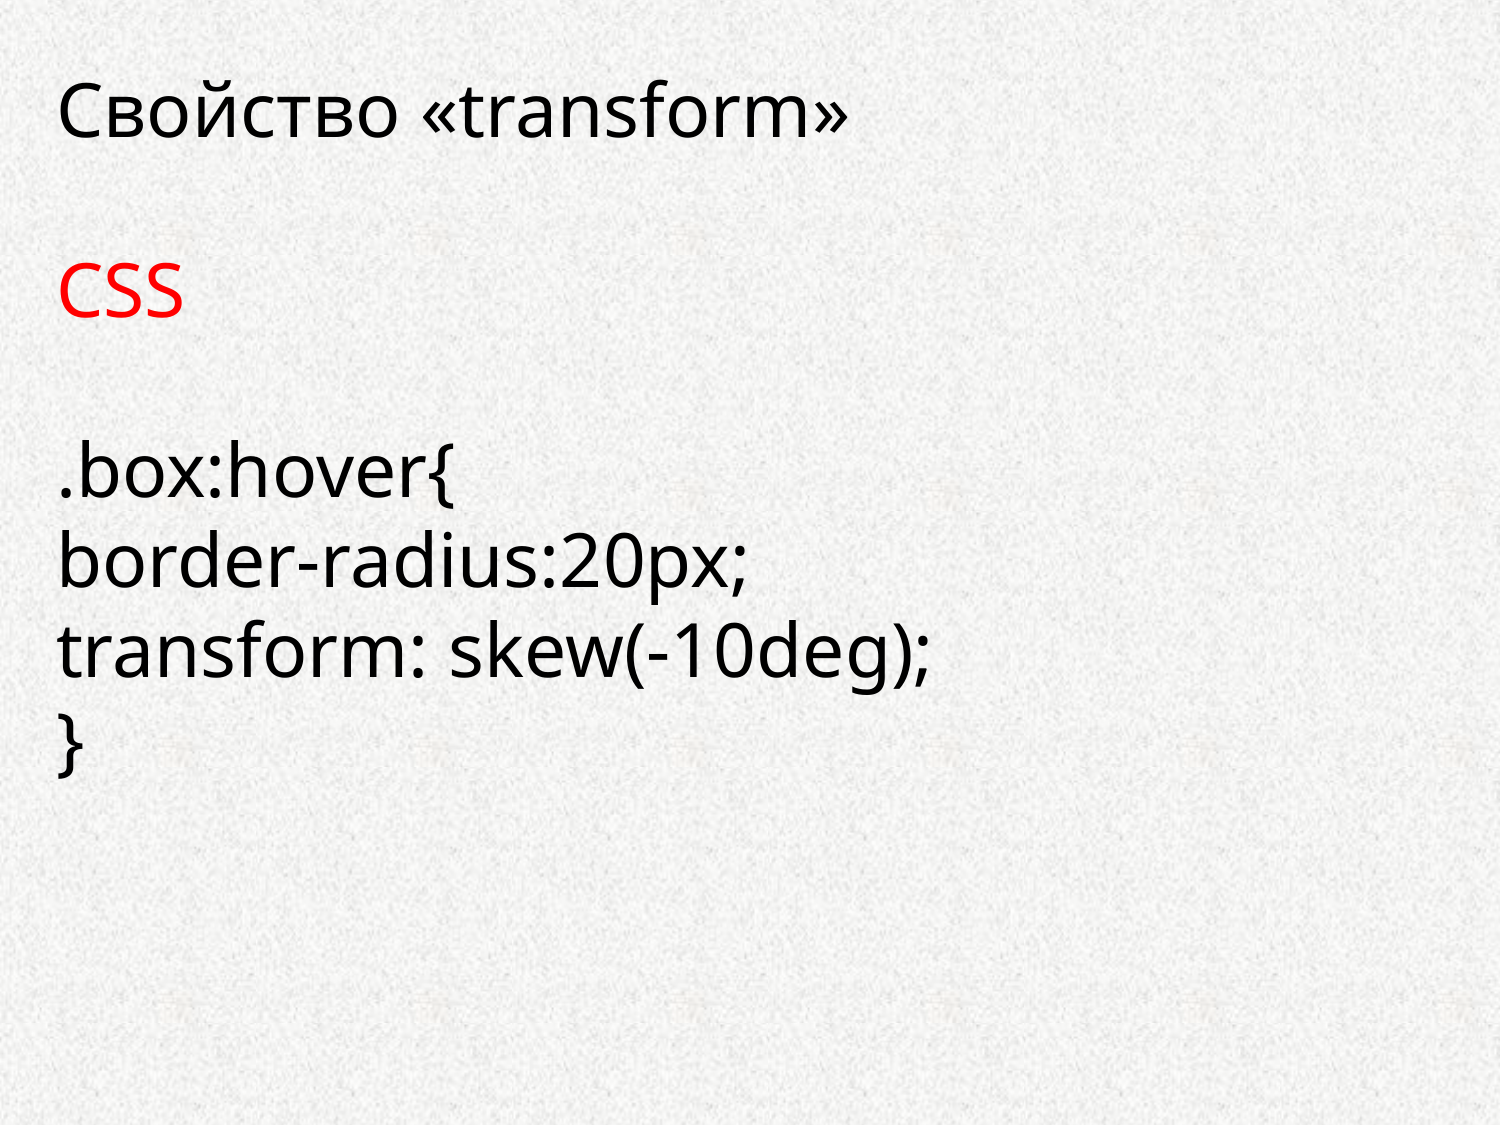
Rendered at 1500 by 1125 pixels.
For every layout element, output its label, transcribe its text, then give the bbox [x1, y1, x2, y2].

text_box Свойство «transform» CSS .box:hover{ border-radius:20px; transform: skew(-10deg); } [41, 55, 1459, 790]
